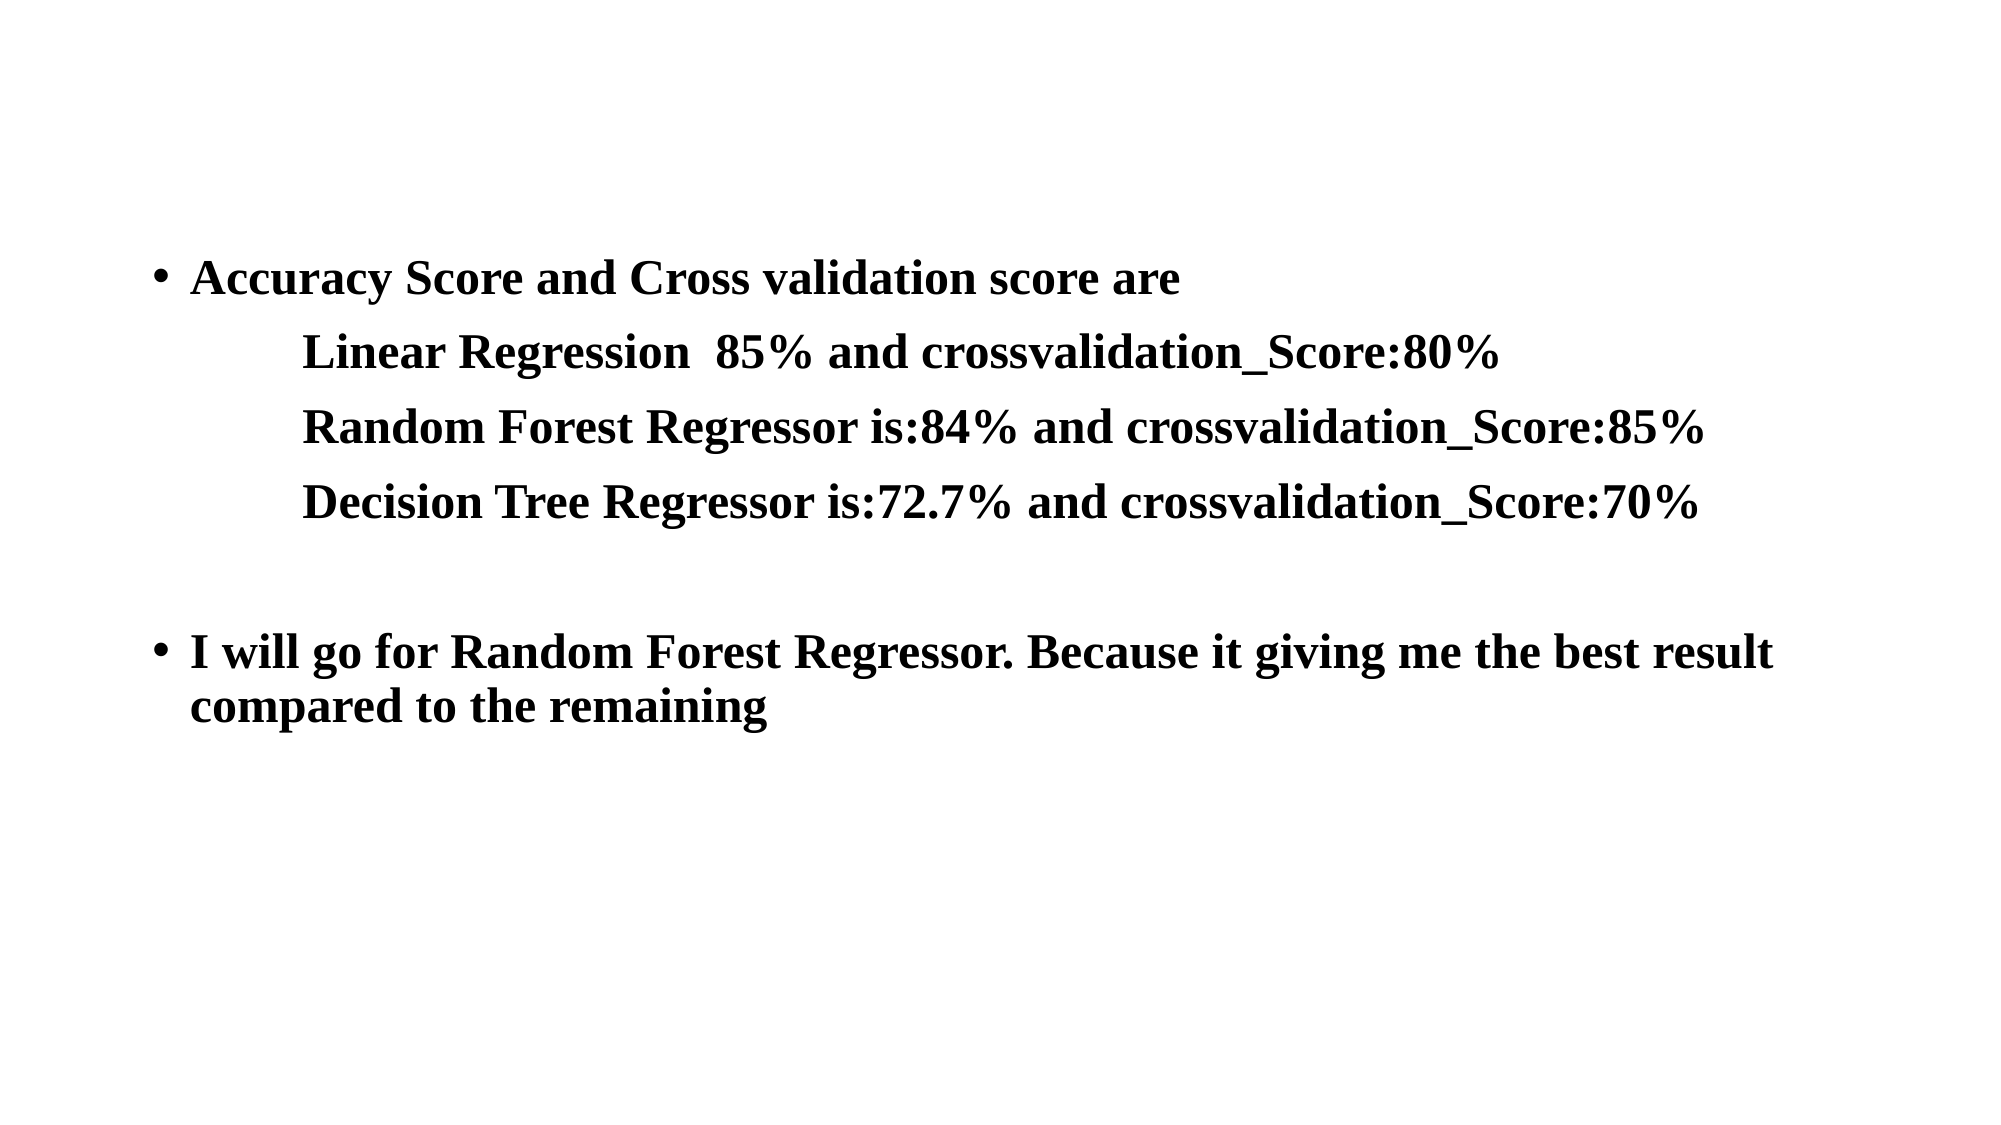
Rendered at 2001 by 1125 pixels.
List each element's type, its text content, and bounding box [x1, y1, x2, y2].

list Accuracy Score and Cross validation score are Linear Regression 85% and crossvalidation_Score:80% Random Forest Regressor is:84% and crossvalidation_Score:85% Decision Tree Regressor is:72.7% and crossvalidation_Score:70% I will go for Random Forest Regressor. Because it giving me the best result compared to the remaining [137, 87, 1863, 1014]
